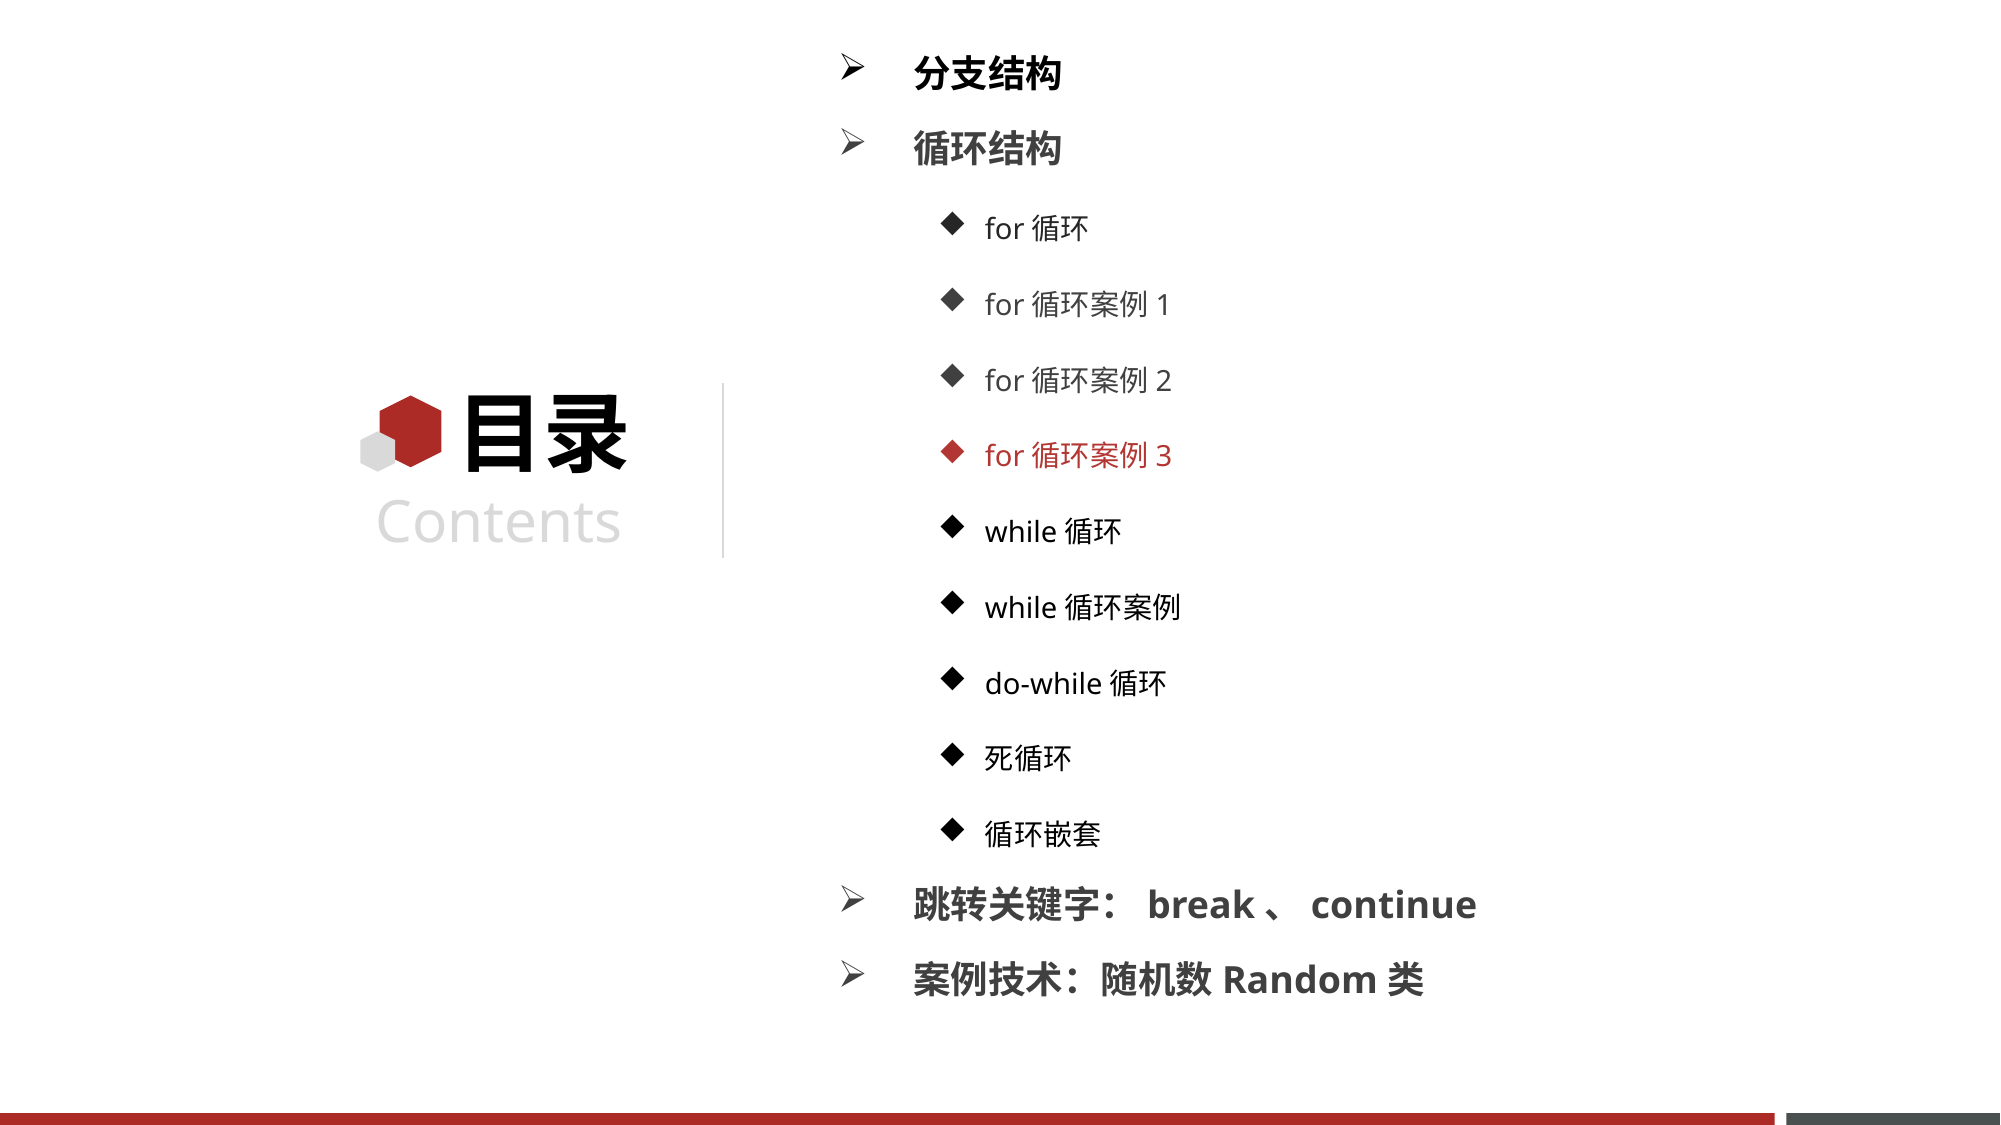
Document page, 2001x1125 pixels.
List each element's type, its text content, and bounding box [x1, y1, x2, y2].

list 分支结构 循环结构 for循环 for循环案例1 for循环案例2 for循环案例3 while循环 while循环案例 do-while循环 死循环 循环嵌套 跳转关键字：break、continue 案例技术：随机数Random类 [823, 165, 1804, 864]
